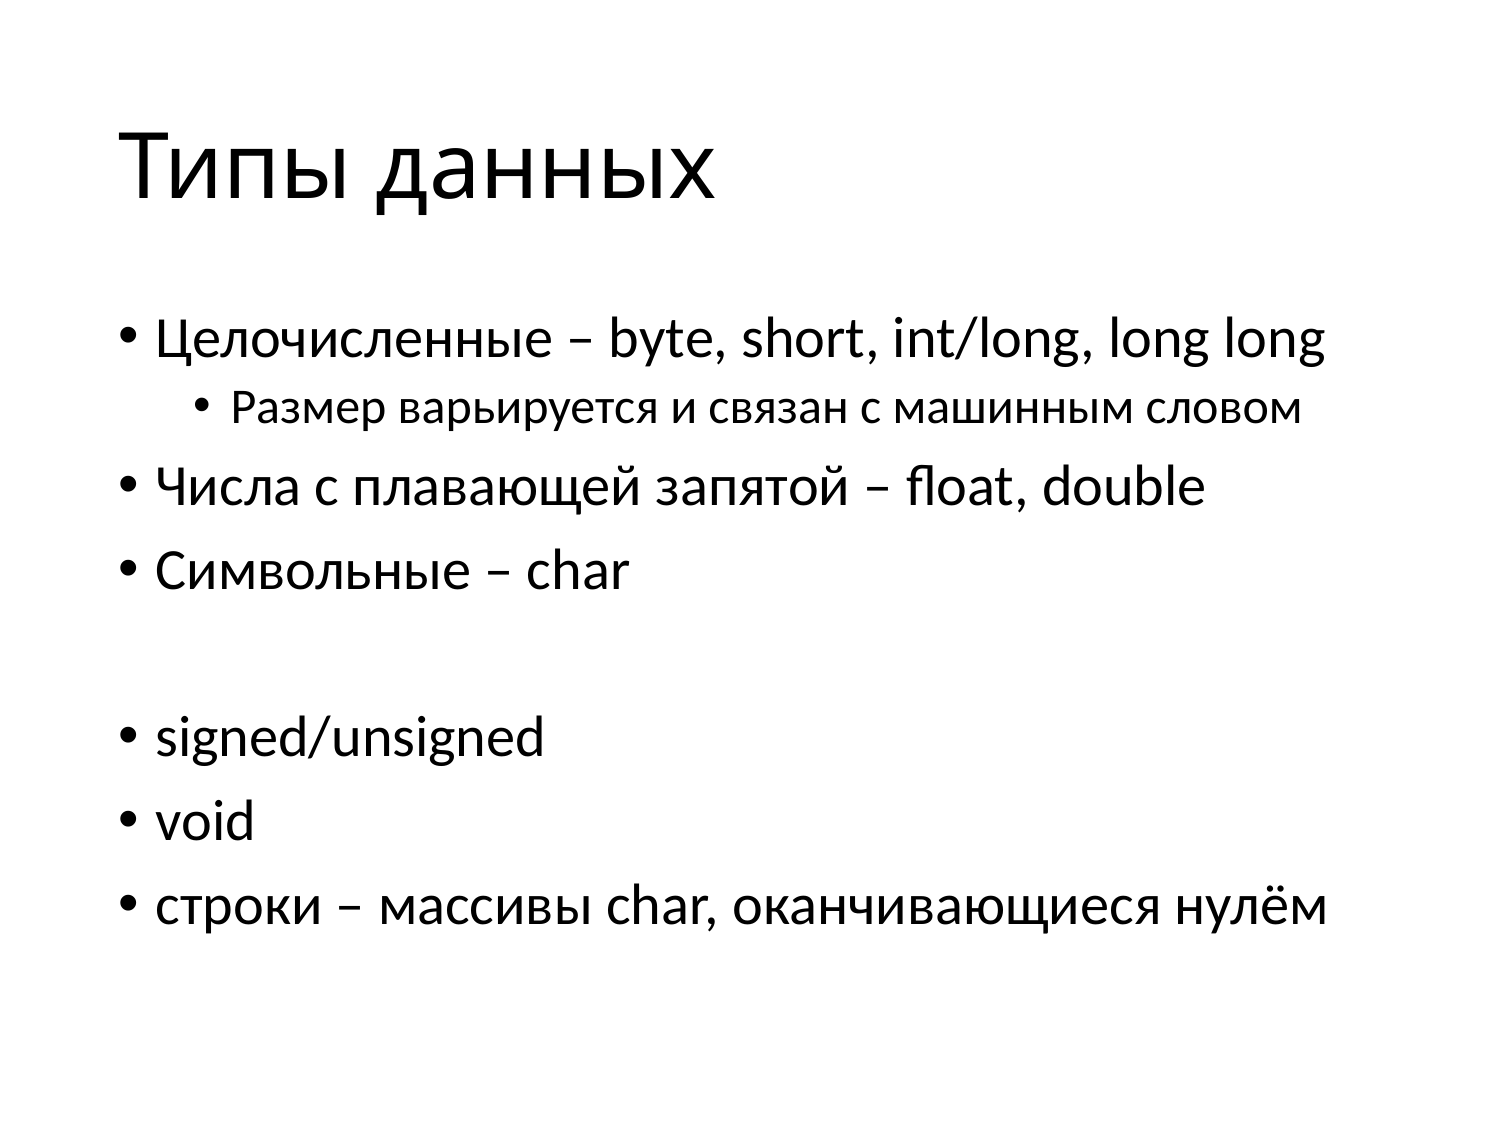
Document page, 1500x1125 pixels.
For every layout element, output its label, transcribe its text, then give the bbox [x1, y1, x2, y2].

title Типы данных [103, 59, 1397, 278]
list Целочисленные – byte, short, int/long, long long Размер варьируется и связан с машинным словом Числа с плавающей запятой – float, double Символьные – char signed/unsigned void cтроки – массивы char, оканчивающиеся нулём [103, 299, 1397, 1014]
